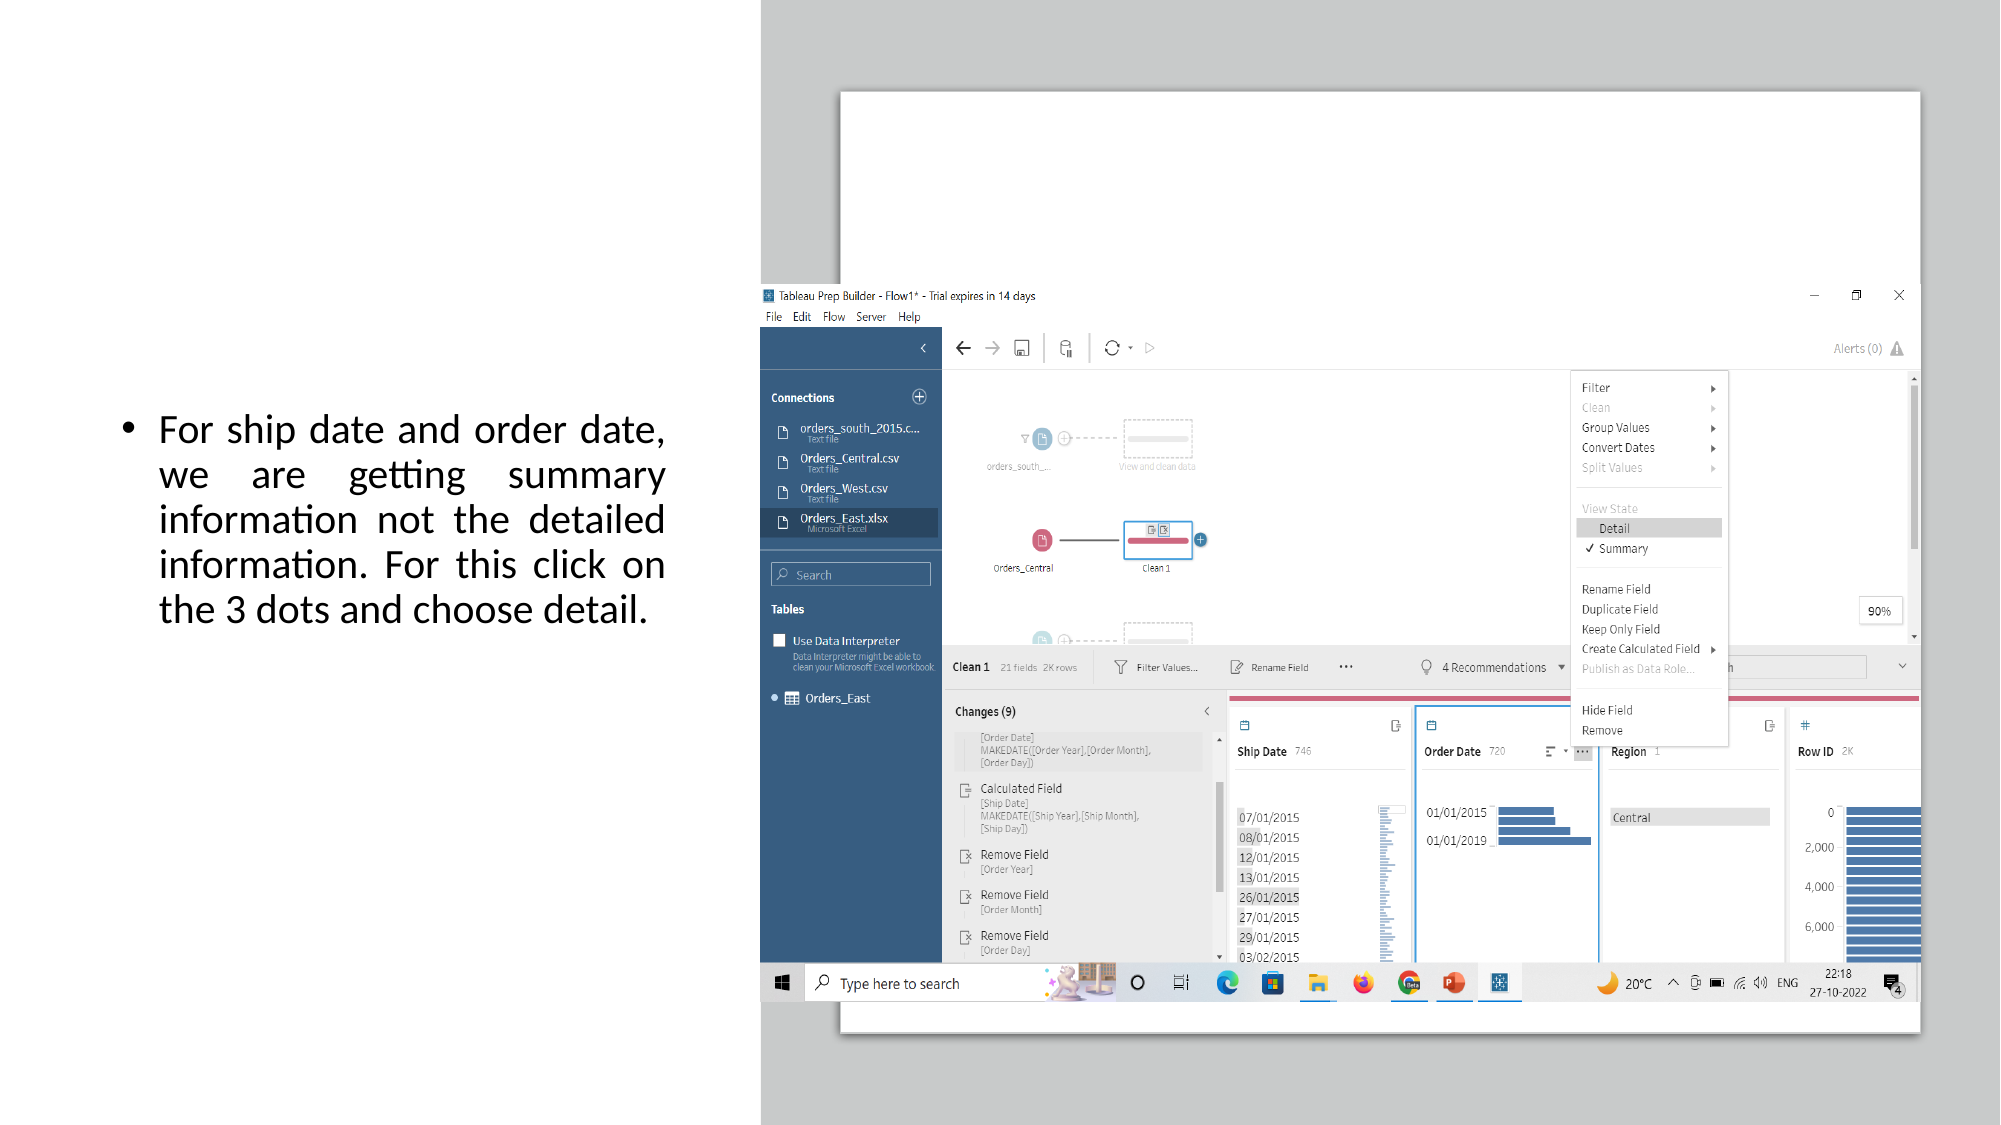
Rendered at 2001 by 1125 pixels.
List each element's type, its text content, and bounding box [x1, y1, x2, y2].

text_box [760, 0, 2000, 1125]
text_box [839, 90, 1922, 1034]
list For ship date and order date, we are getting summary information not the detailed information. For this click on the 3 dots and choose detail. [106, 399, 682, 1021]
picture [760, 284, 1921, 1002]
